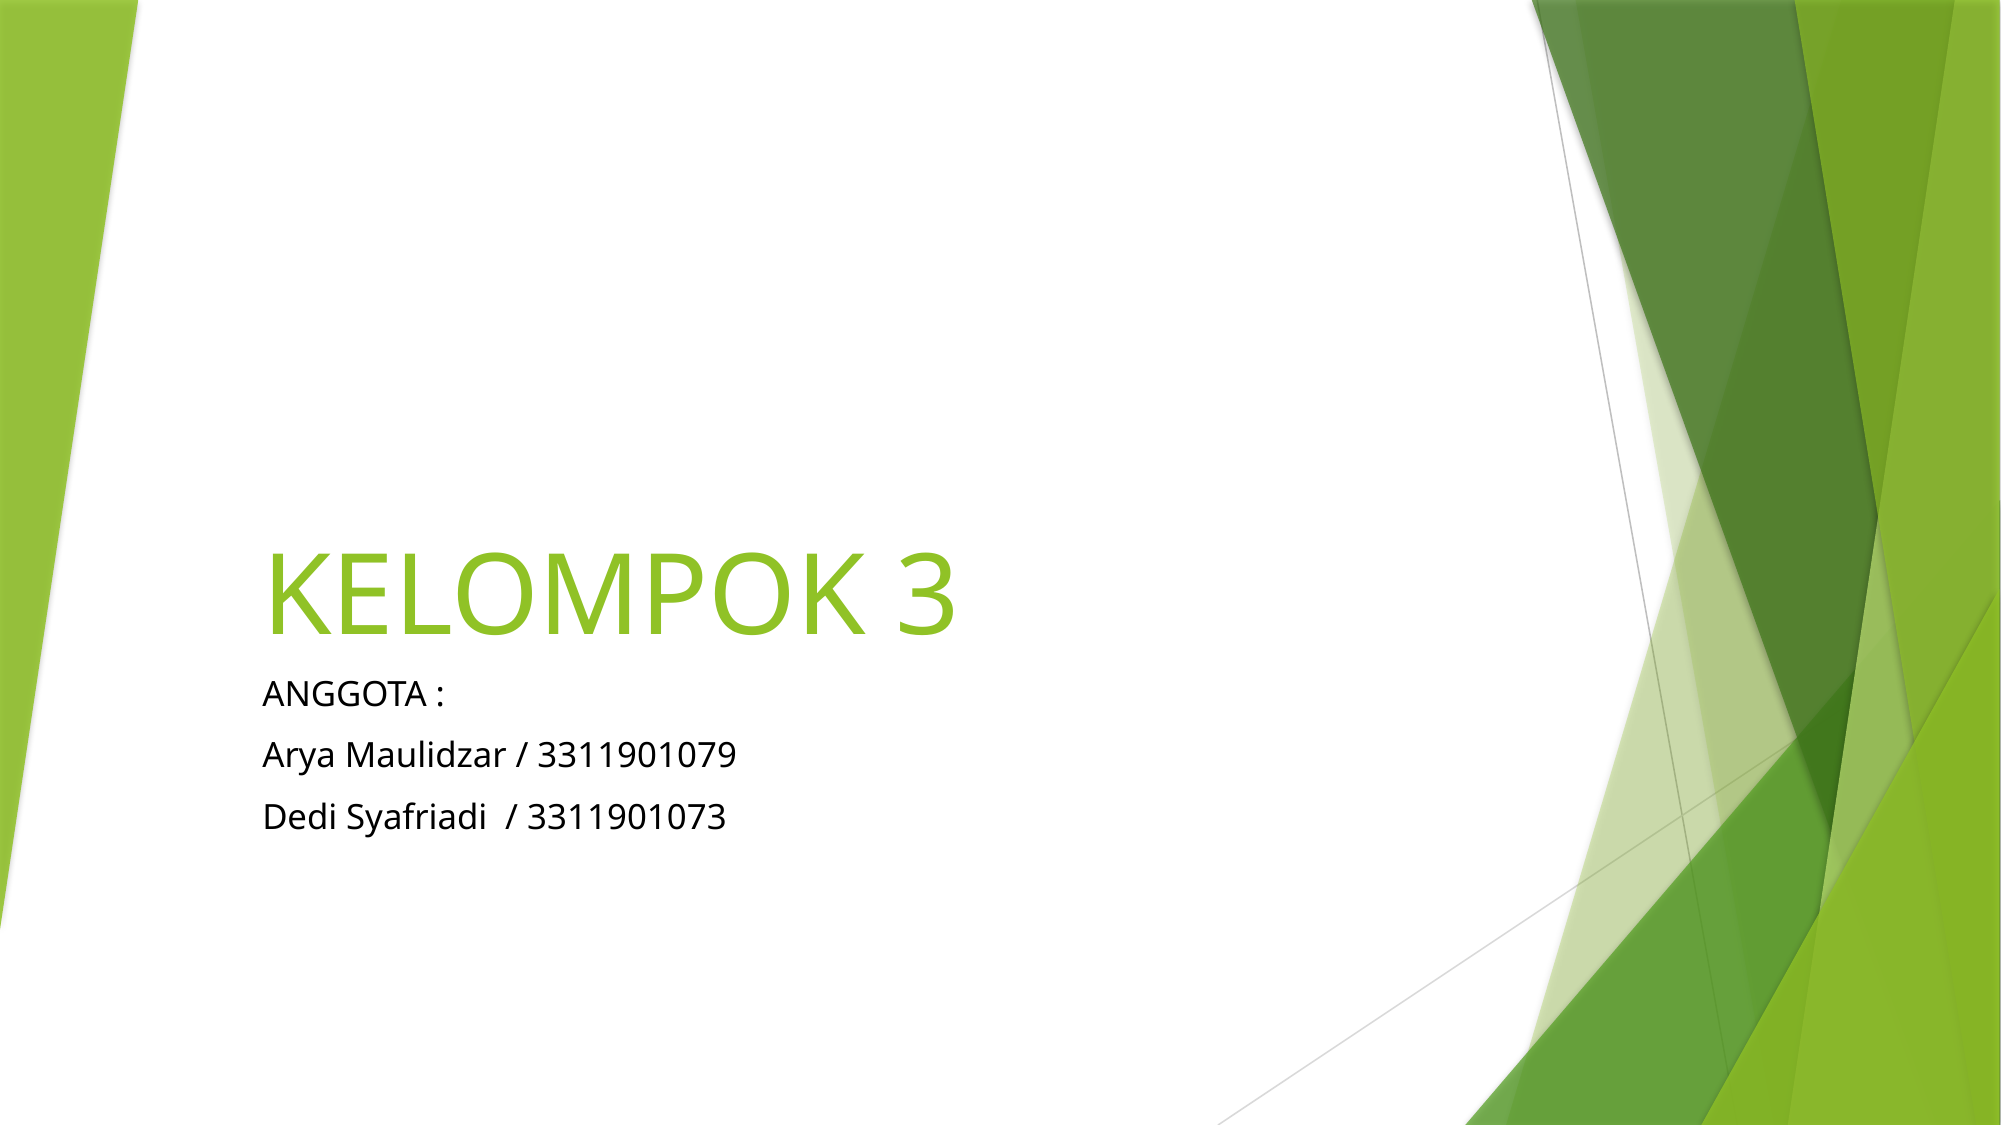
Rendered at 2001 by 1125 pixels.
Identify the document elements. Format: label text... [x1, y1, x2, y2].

subtitle ANGGOTA : Arya Maulidzar / 3311901079 Dedi Syafriadi / 3311901073 [247, 664, 1522, 845]
title KELOMPOK 3 [247, 394, 1522, 664]
